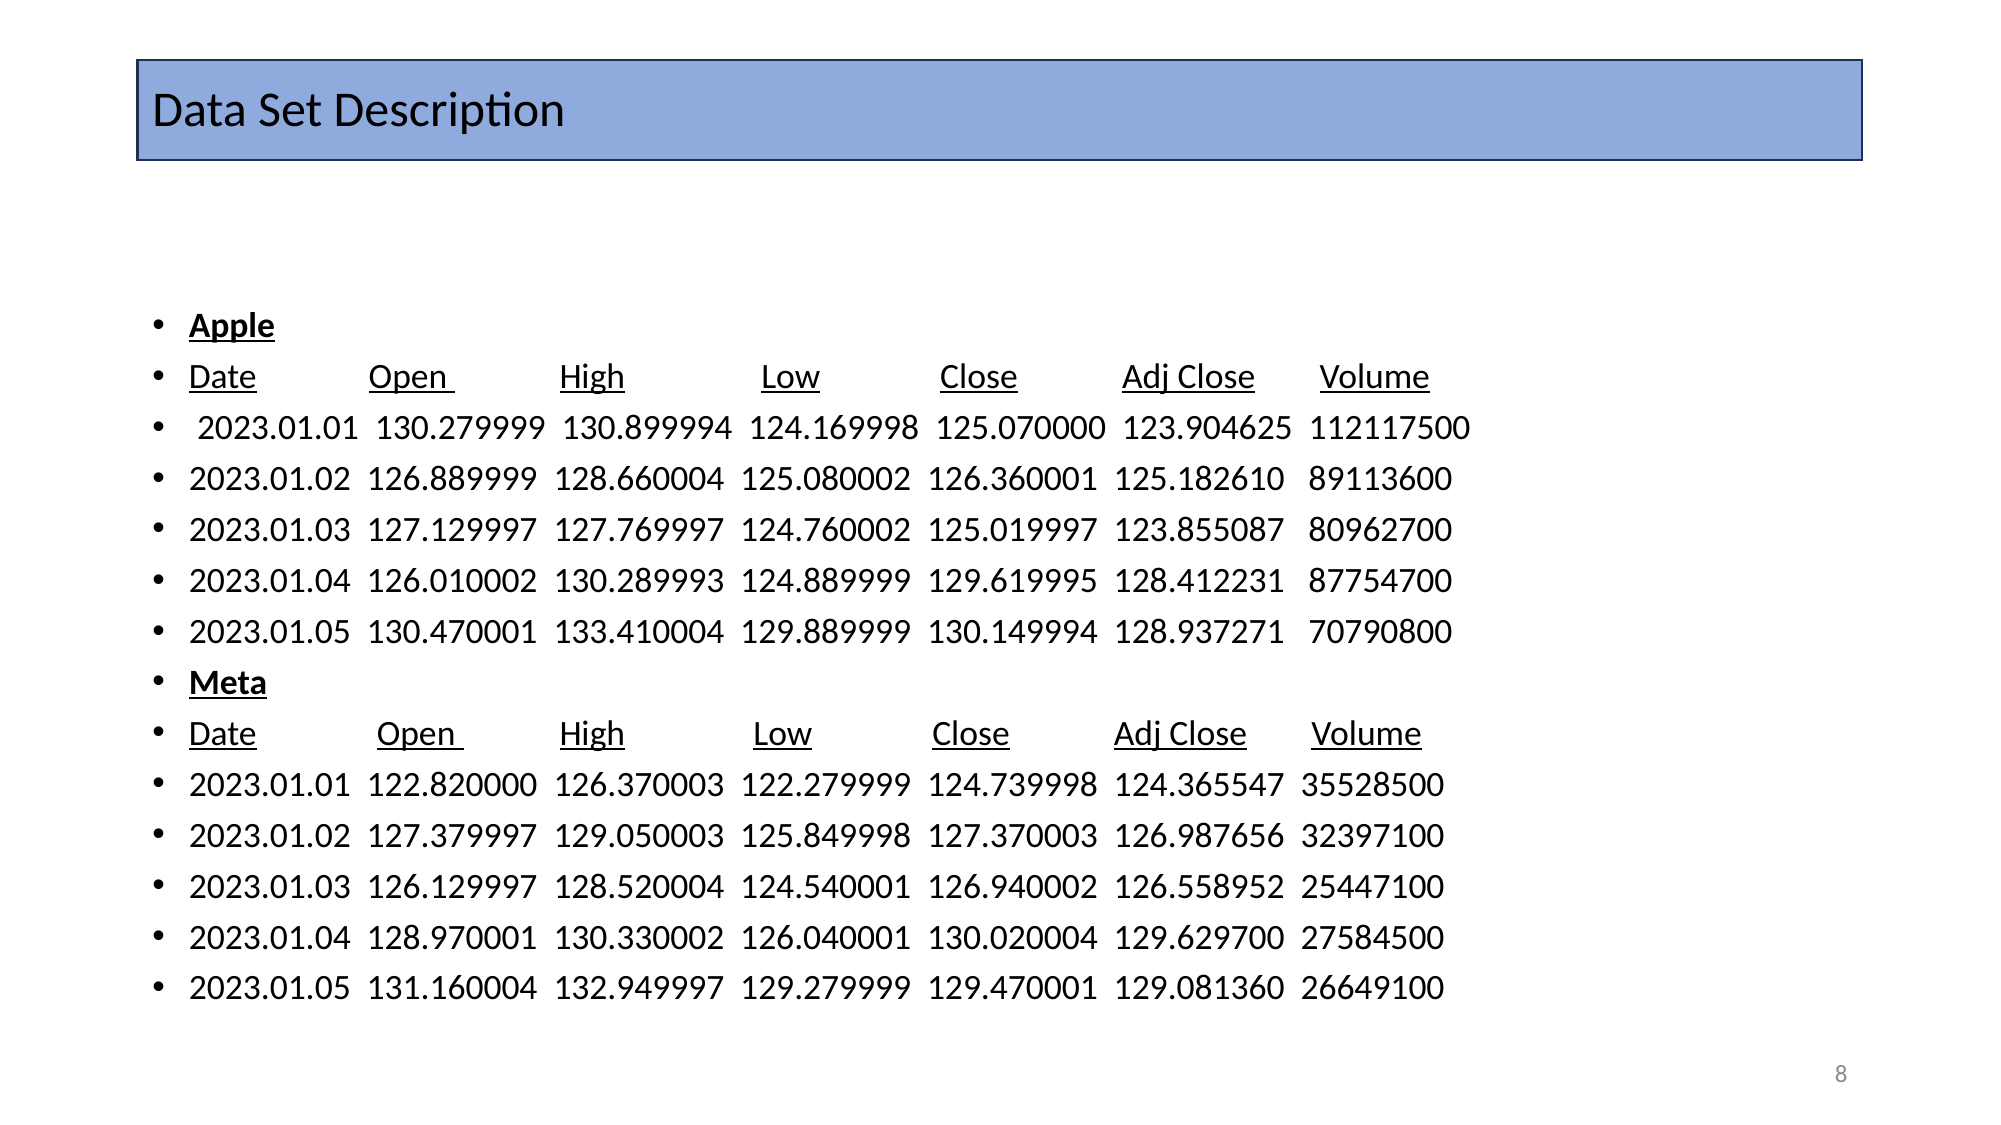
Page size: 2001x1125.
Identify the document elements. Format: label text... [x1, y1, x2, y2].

slide_number 8 [1412, 1042, 1863, 1103]
list Apple Date Open High Low Close Adj Close Volume 2023.01.01 130.279999 130.899994 124.169998 125.070000 123.904625 112117500 2023.01.02 126.889999 128.660004 125.080002 126.360001 125.182610 89113600 2023.01.03 127.129997 127.769997 124.760002 125.019997 123.855087 80962700 2023.01.04 126.010002 130.289993 124.889999 129.619995 128.412231 87754700 2023.01.05 130.470001 133.410004 129.889999 130.149994 128.937271 70790800 Meta Date Open High Low Close Adj Close Volume 2023.01.01 122.820000 126.370003 122.279999 124.739998 124.365547 35528500 2023.01.02 127.379997 129.050003 125.849998 127.370003 126.987656 32397100 2023.01.03 126.129997 128.520004 124.540001 126.940002 126.558952 25447100 2023.01.04 128.970001 130.330002 126.040001 130.020004 129.629700 27584500 2023.01.05 131.160004 132.949997 129.279999 129.470001 129.081360 26649100 [137, 299, 1863, 1031]
title Data Set Description [136, 59, 1863, 161]
